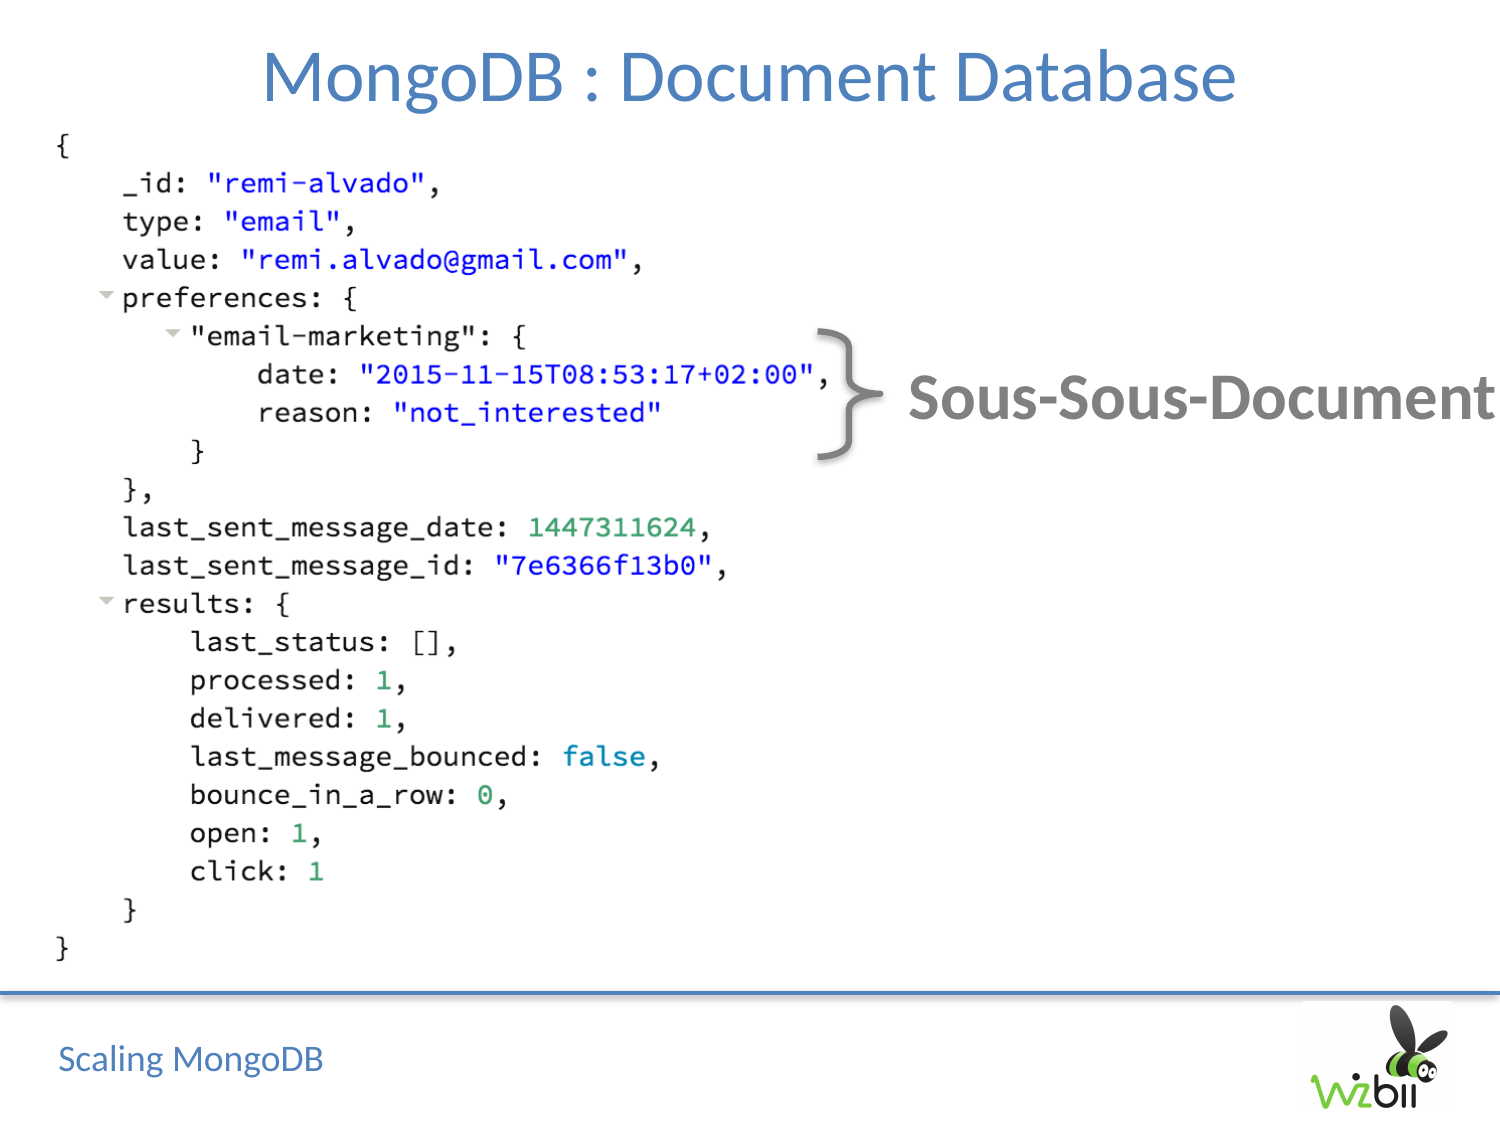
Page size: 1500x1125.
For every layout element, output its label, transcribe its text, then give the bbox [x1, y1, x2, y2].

text_box Scaling MongoDB [43, 1026, 340, 1087]
text_box Sous-Sous-Document [893, 345, 1500, 440]
text_box MongoDB : Document Database [0, 19, 1500, 124]
picture [44, 116, 844, 976]
picture [1303, 1001, 1452, 1113]
text_box [848, 338, 884, 451]
